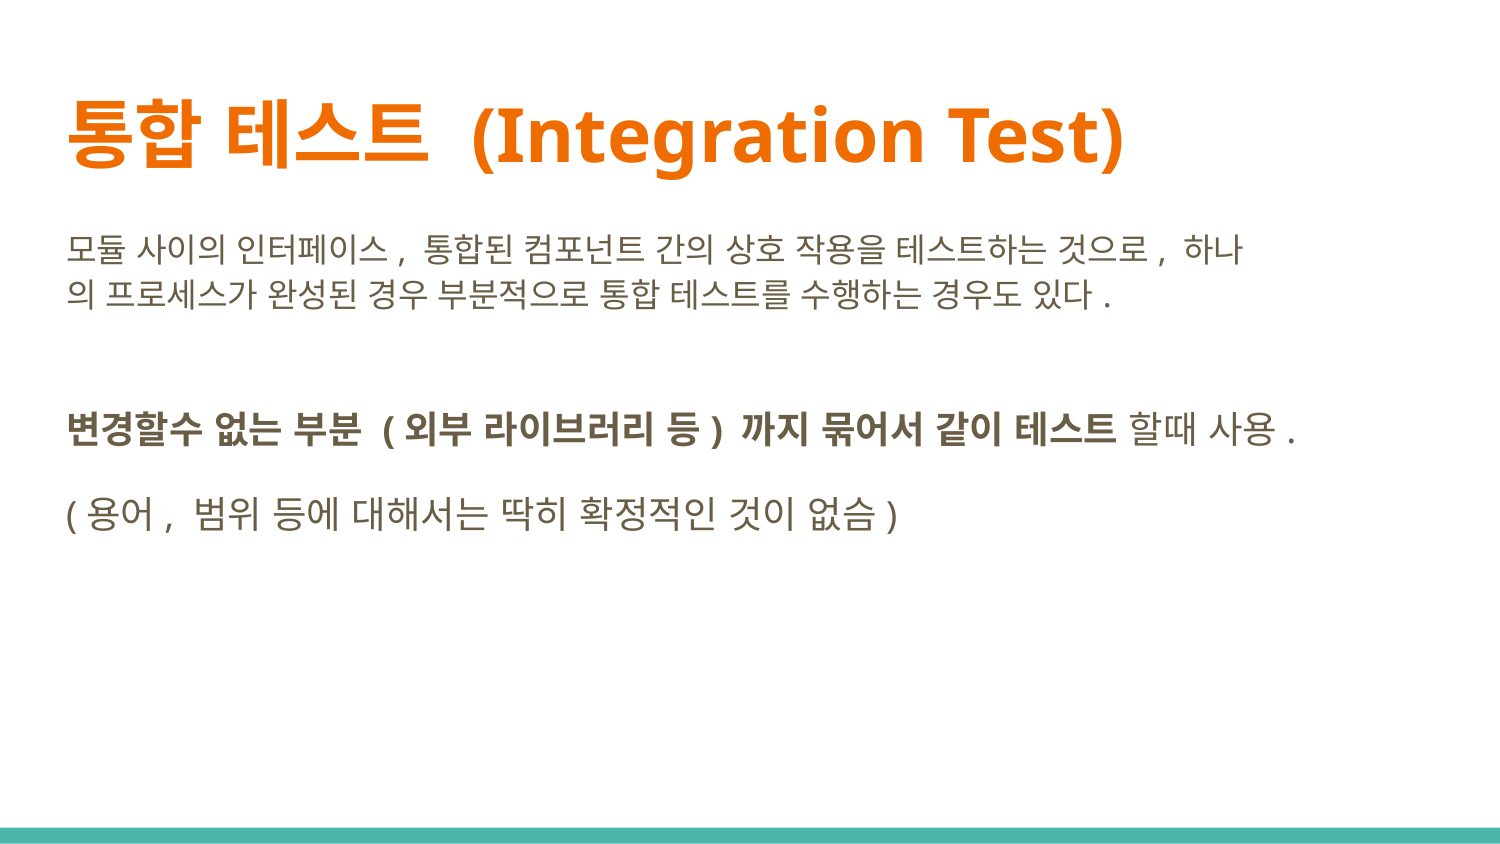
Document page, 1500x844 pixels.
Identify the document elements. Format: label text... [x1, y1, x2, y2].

title 통합 테스트 (Integration Test) [51, 72, 1449, 189]
list 모듈 사이의 인터페이스, 통합된 컴포넌트 간의 상호 작용을 테스트하는 것으로, 하나 의 프로세스가 완성된 경우 부분적으로 통합 테스트를 수행하는 경우도 있다. 변경할수 없는 부분 (외부 라이브러리 등) 까지 묶어서 같이 테스트 할때 사용. (용어, 범위 등에 대해서는 딱히 확정적인 것이 없슴) [51, 207, 1449, 750]
